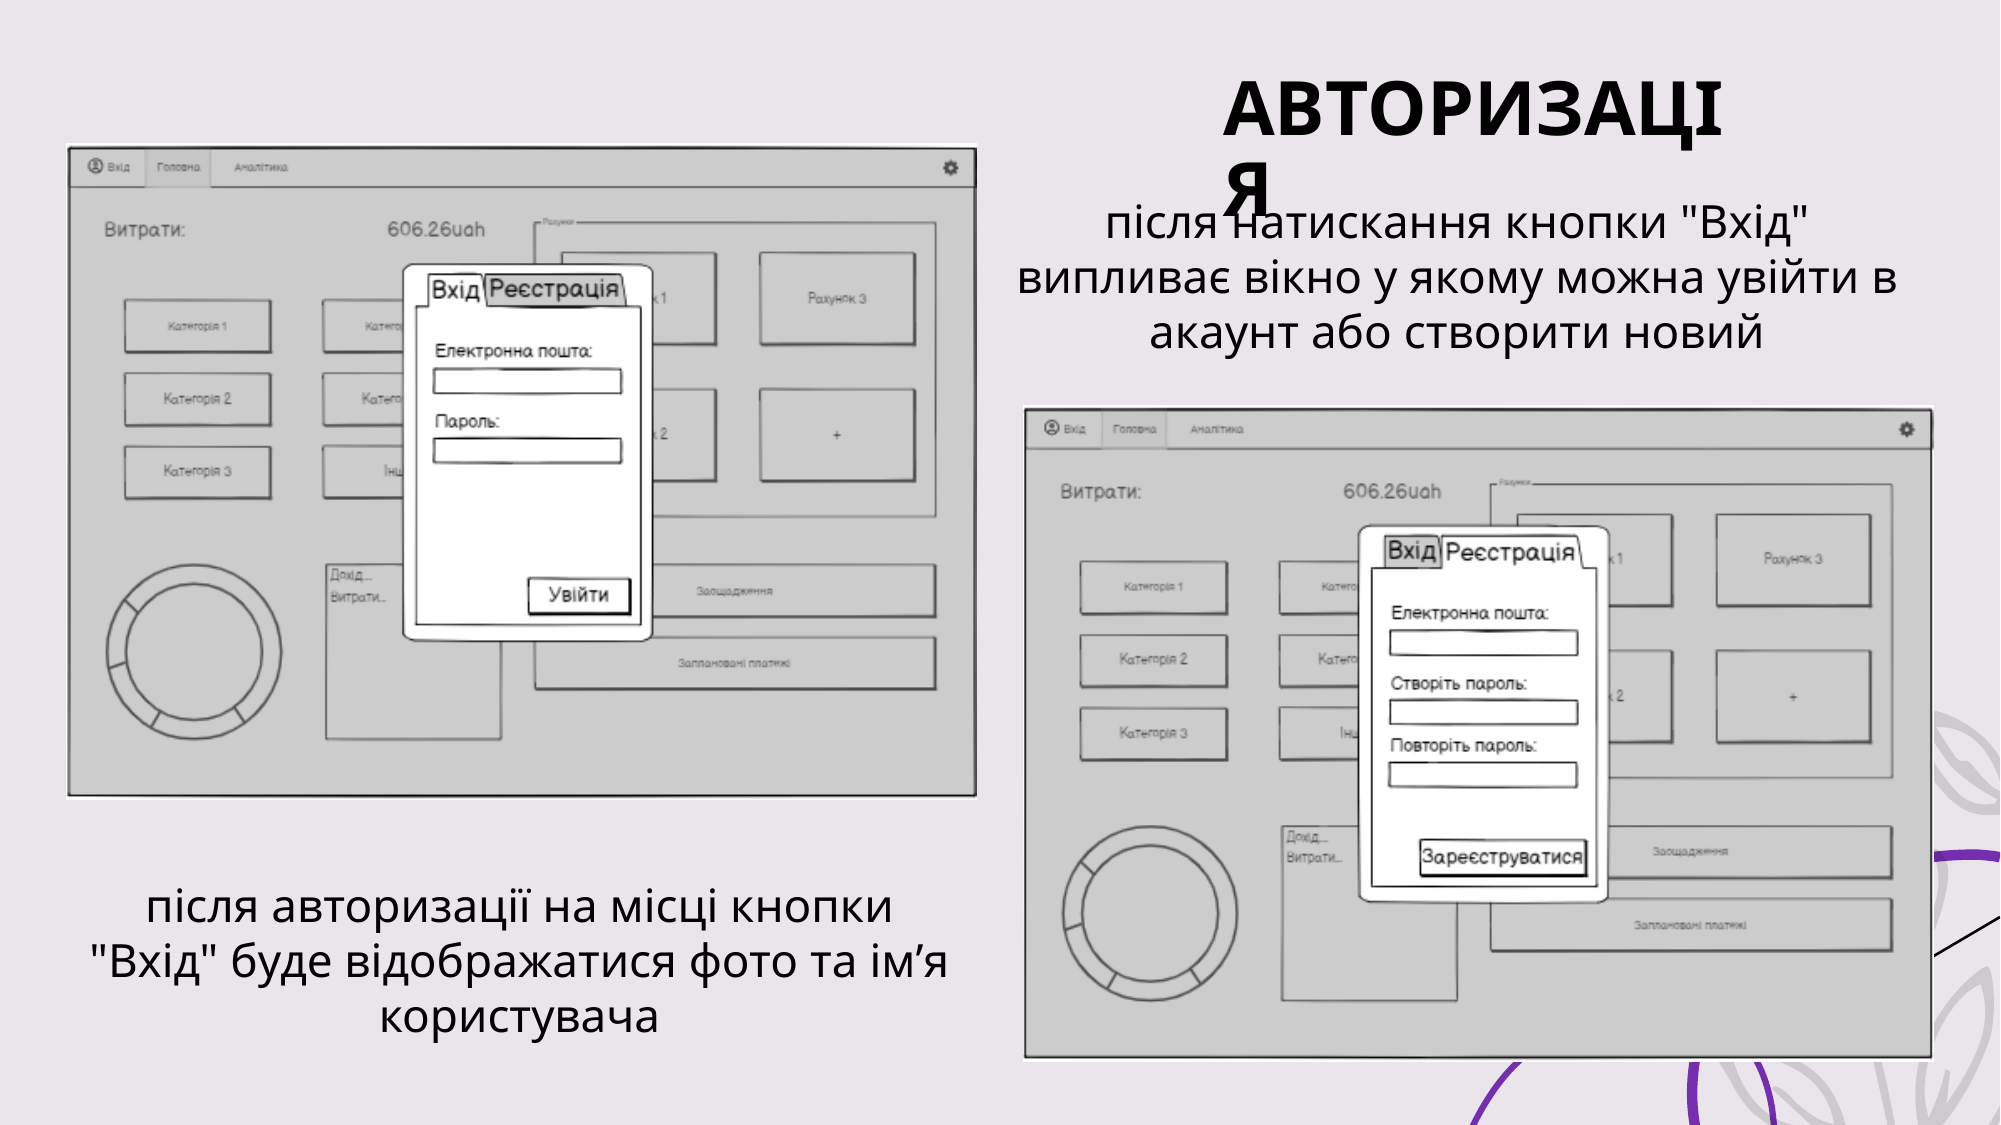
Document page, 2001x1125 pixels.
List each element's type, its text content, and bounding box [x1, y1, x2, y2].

text_box після натискання кнопки "Вхід" випливає вікно у якому можна увійти в акаунт або створити новий [999, 185, 1915, 365]
picture [66, 143, 977, 800]
text_box після авторизації на місці кнопки "Вхід" буде відображатися фото та ім’я користувача [62, 869, 977, 1050]
picture [1022, 405, 1934, 1062]
text_box АВТОРИЗАЦІЯ [1208, 63, 1749, 148]
